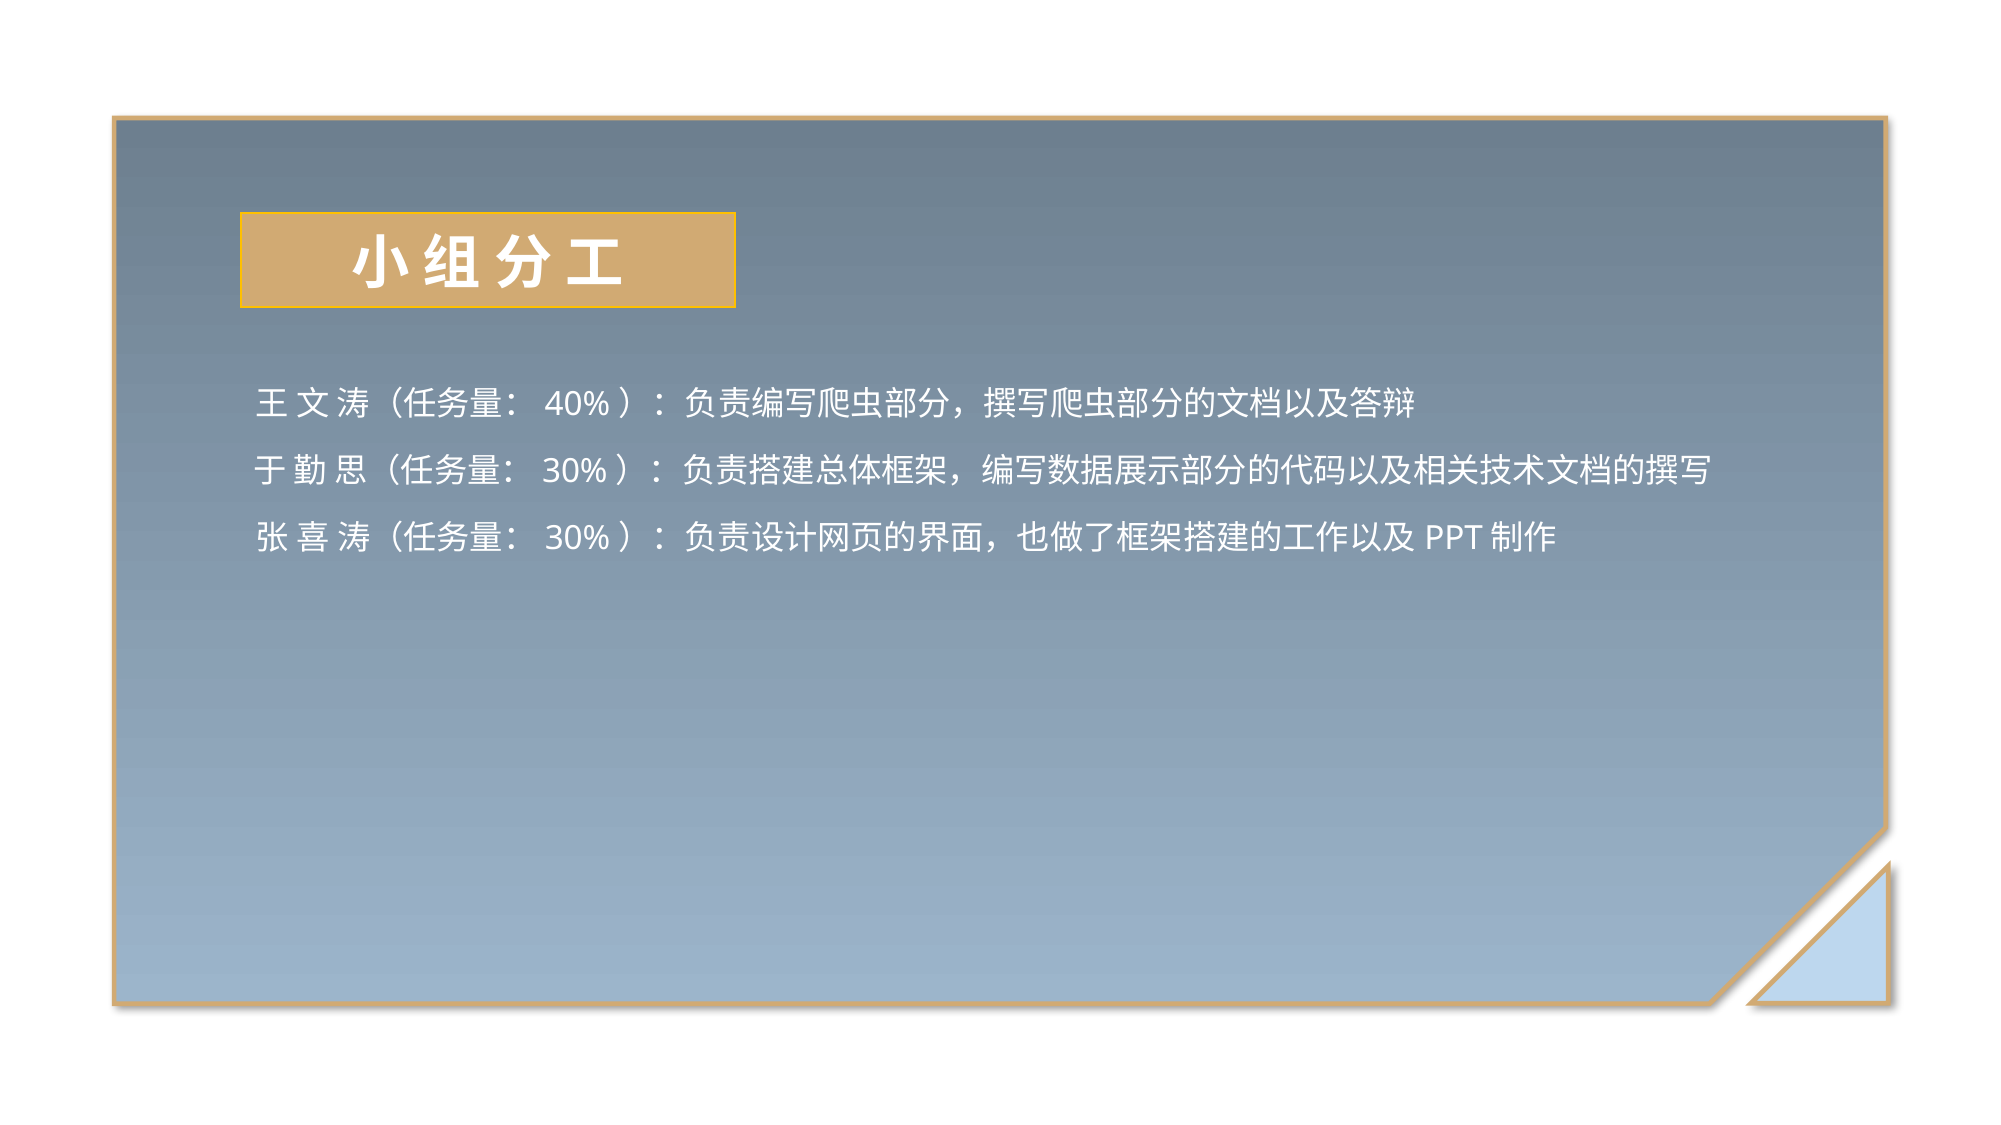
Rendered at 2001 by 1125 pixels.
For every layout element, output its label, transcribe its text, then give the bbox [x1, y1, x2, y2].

text_box 张 喜 涛（任务量：30%）：负责设计网页的界面，也做了框架搭建的工作以及PPT制作 [241, 509, 1783, 644]
text_box 小 组 分 工 [336, 217, 640, 303]
text_box 王 文 涛（任务量：40%）：负责编写爬虫部分，撰写爬虫部分的文档以及答辩 [240, 374, 1527, 441]
text_box [113, 116, 1887, 1005]
text_box [1748, 863, 1890, 1005]
text_box [240, 212, 736, 308]
text_box 于 勤 思（任务量：30%）：负责搭建总体框架，编写数据展示部分的代码以及相关技术文档的撰写 [238, 441, 1766, 577]
